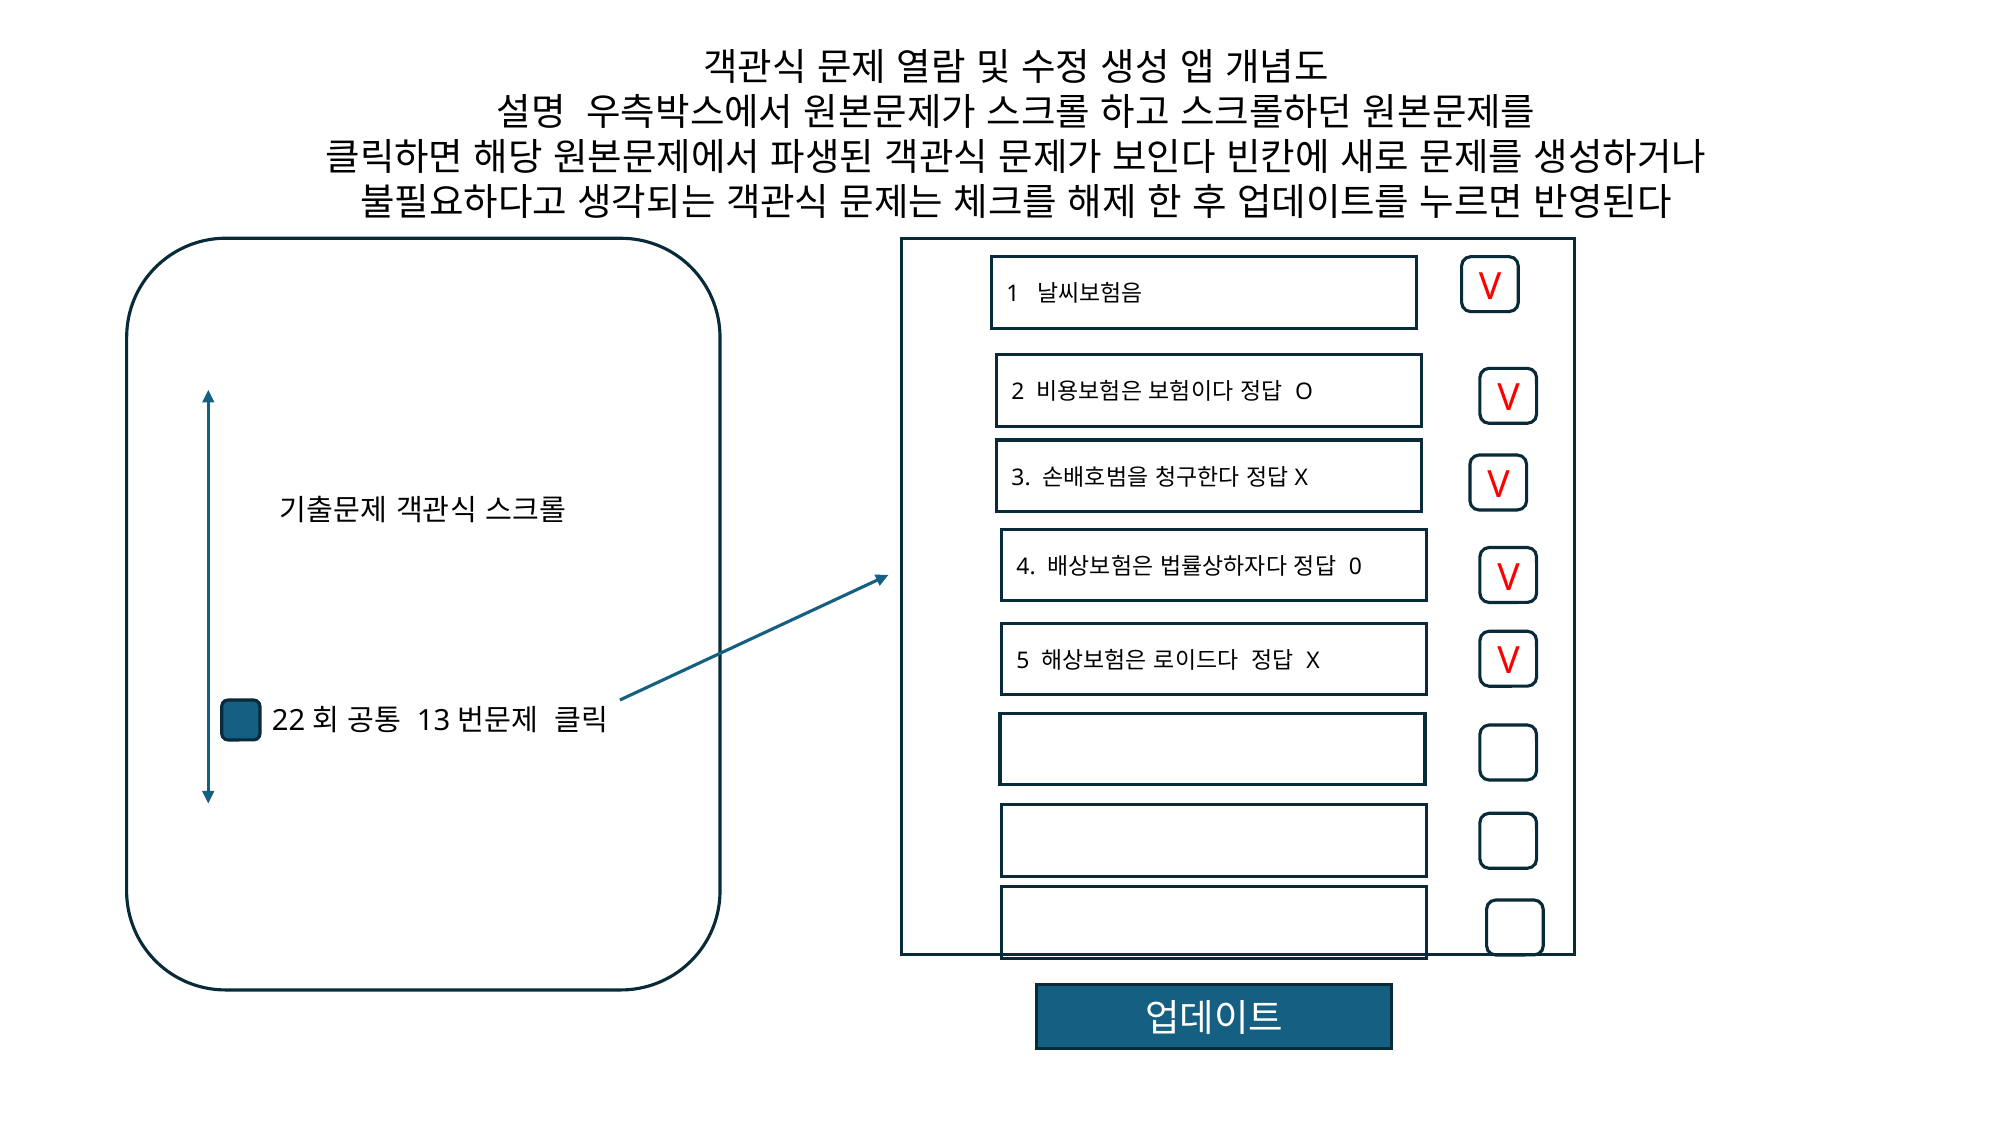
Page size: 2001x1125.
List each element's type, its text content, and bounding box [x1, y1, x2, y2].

text_box V [1478, 366, 1539, 425]
text_box [900, 237, 1576, 956]
text_box 4. 배상보험은 법률상하자다 정답 0 [1000, 528, 1428, 602]
text_box V [1478, 545, 1539, 605]
text_box 객관식 문제 열람 및 수정 생성 앱 개념도 설명 우측박스에서 원본문제가 스크롤 하고 스크롤하던 원본문제를 클릭하면 해당 원본문제에서 파생된 객관식 문제가 보인다 빈칸에 새로 문제를 생성하거나 불필요하다고 생각되는 객관식 문제는 체크를 해제 한 후 업데이트를 누르면 반영된다 [169, 35, 1863, 230]
text_box 기출문제 객관식 스크롤 제22회 공통 13번문제 클릭 [125, 236, 722, 992]
text_box V [1460, 255, 1520, 314]
text_box 5 해상보험은 로이드다 정답 X [1000, 622, 1428, 696]
text_box 3. 손배호범을 청구한다 정답X [995, 438, 1423, 513]
text_box 업데이트 [1035, 983, 1393, 1050]
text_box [619, 574, 889, 701]
text_box V [1478, 629, 1539, 688]
text_box [998, 712, 1427, 786]
text_box [220, 698, 262, 742]
text_box [1478, 811, 1539, 870]
text_box V [1468, 453, 1529, 512]
text_box [1478, 723, 1539, 782]
text_box [1485, 898, 1545, 957]
text_box 1 날씨보험음 [990, 255, 1418, 330]
text_box [1000, 803, 1428, 878]
text_box 2 비용보험은 보험이다 정답 O [995, 353, 1423, 428]
text_box [1000, 885, 1428, 960]
